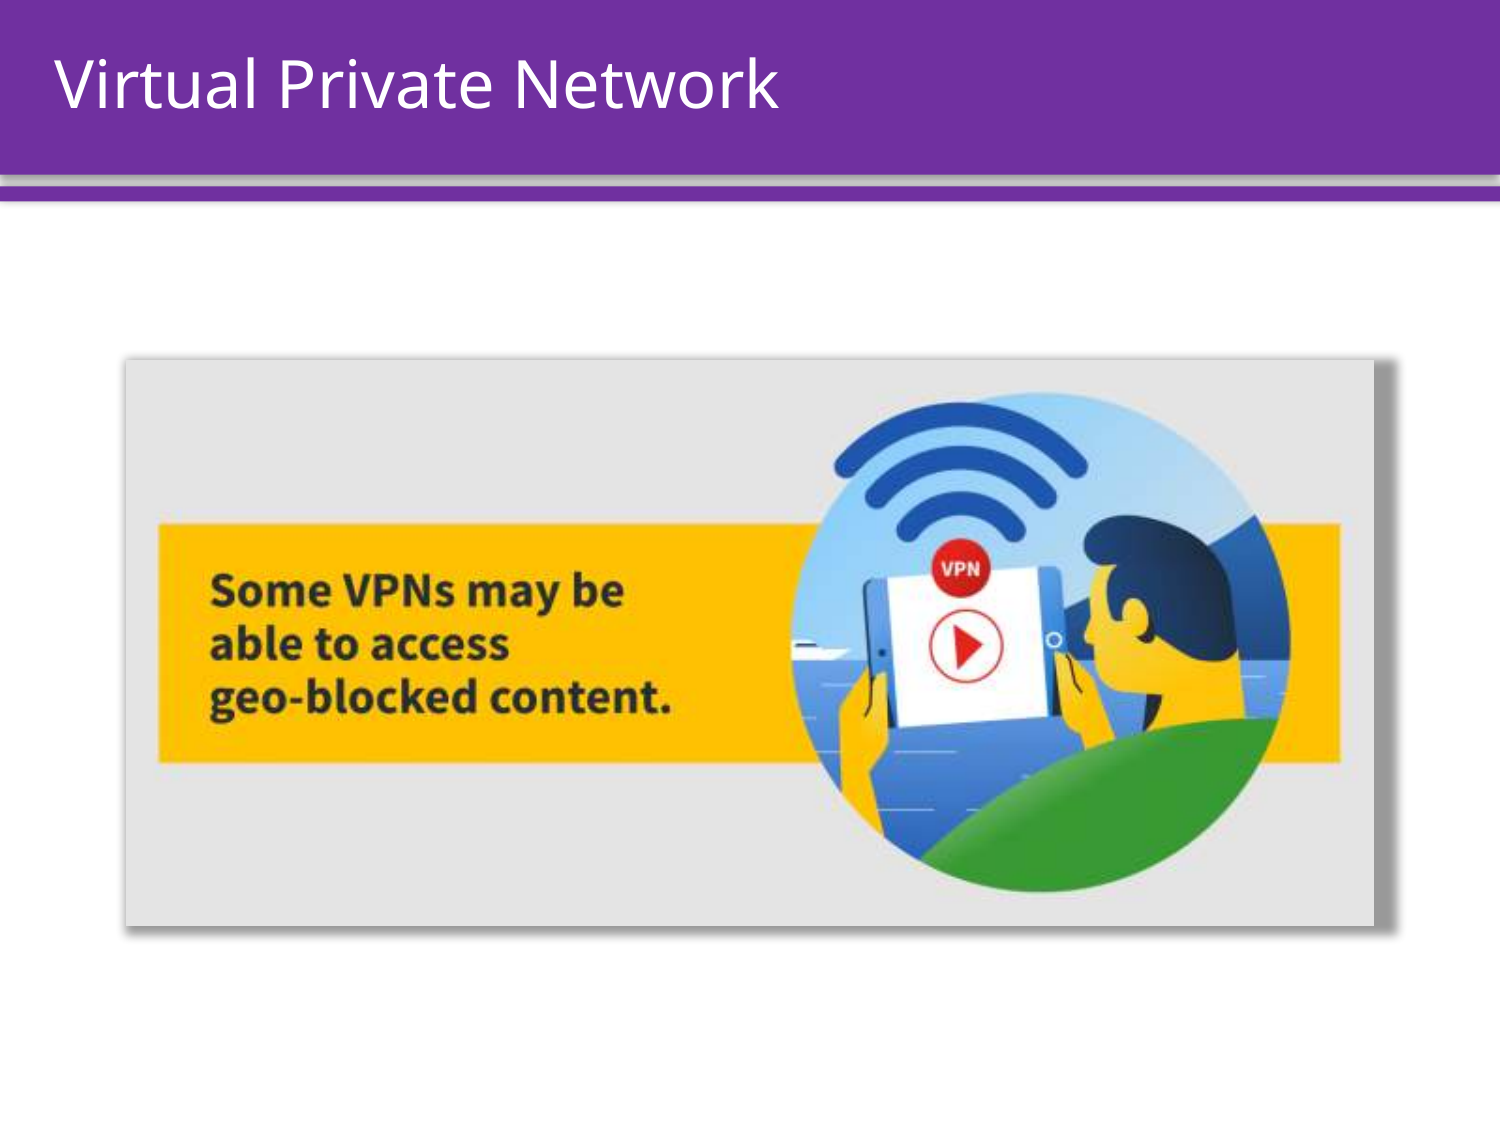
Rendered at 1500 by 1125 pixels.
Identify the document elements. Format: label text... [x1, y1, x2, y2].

text_box Virtual Private Network [40, 0, 1460, 175]
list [126, 360, 1374, 926]
